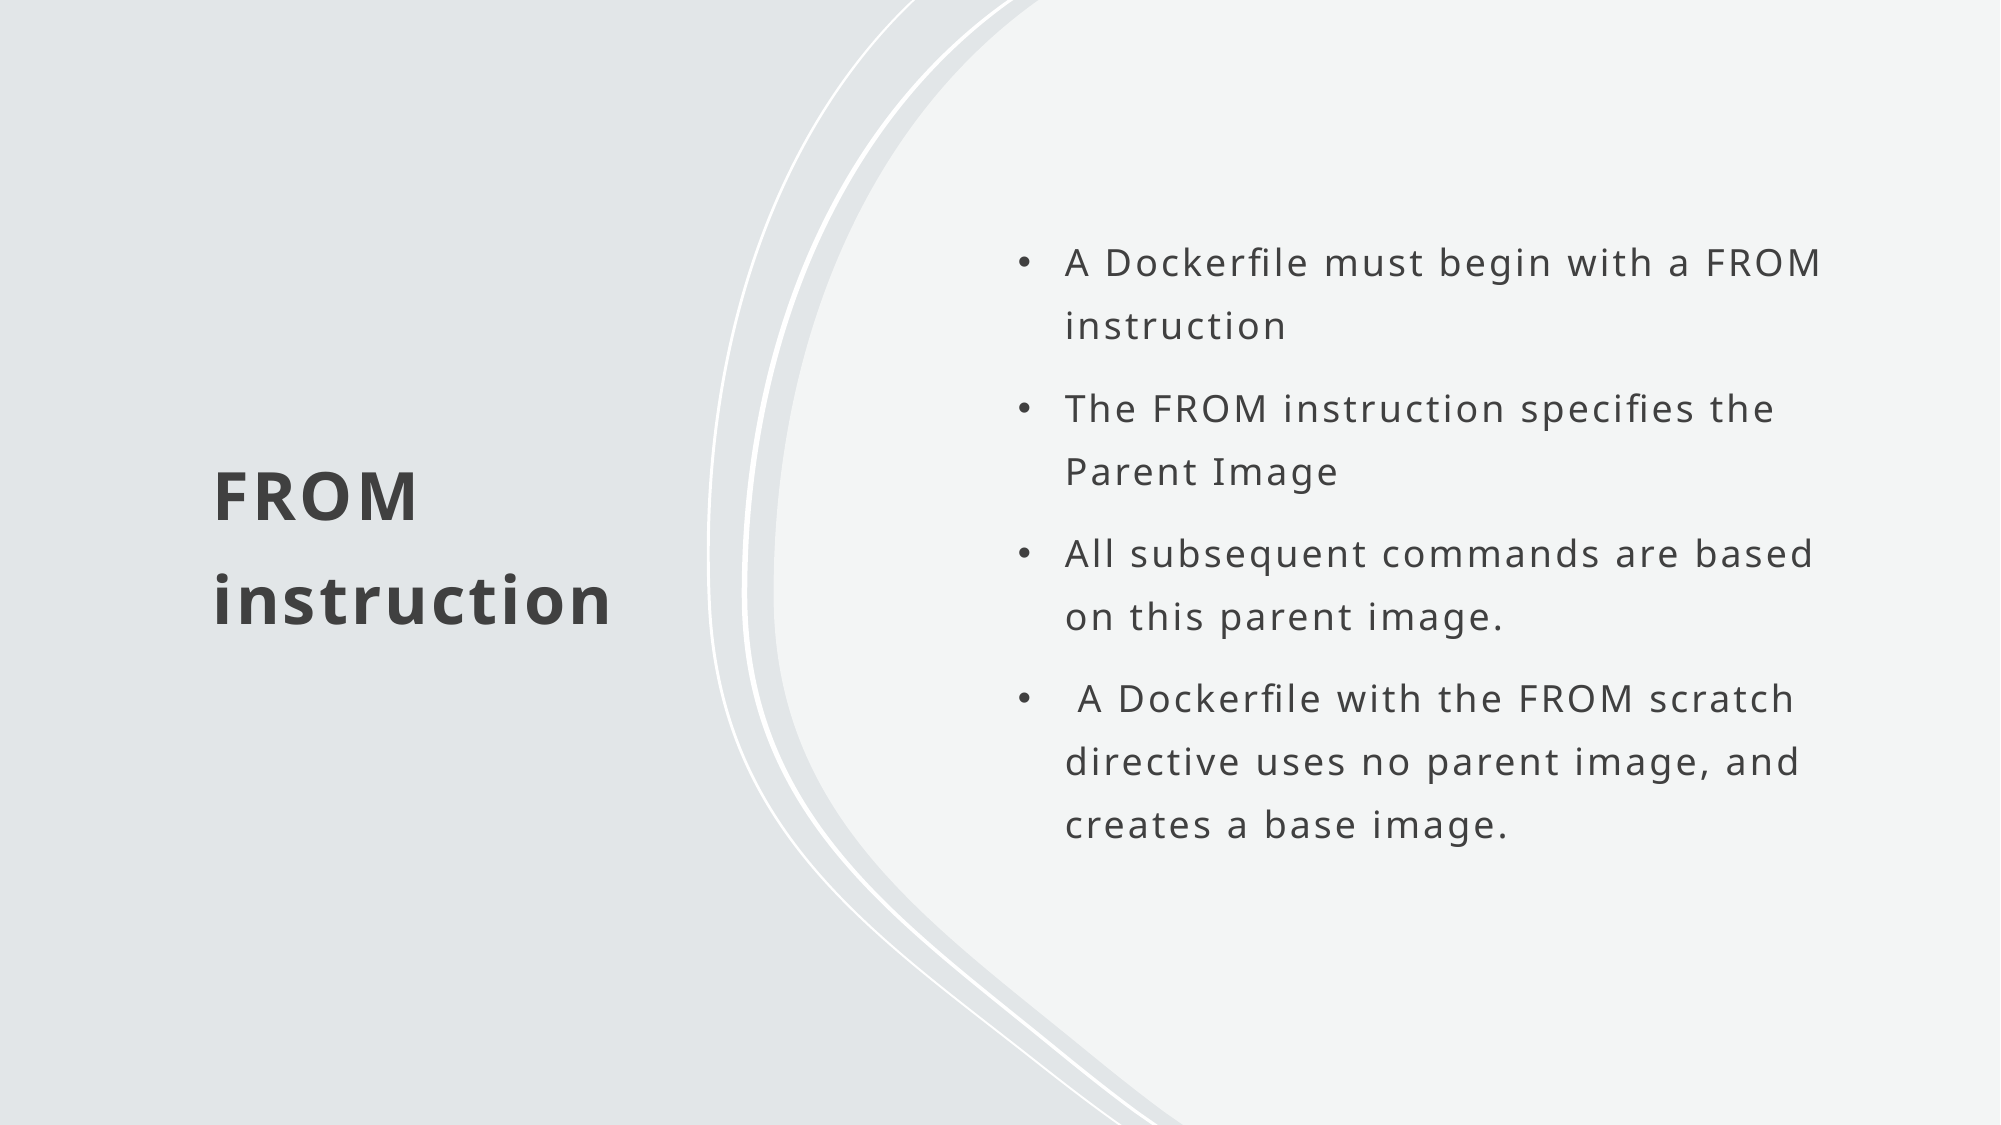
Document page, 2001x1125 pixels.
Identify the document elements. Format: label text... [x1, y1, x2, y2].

text_box [0, 0, 706, 1125]
title FROM instruction [194, 181, 690, 883]
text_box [706, 0, 2000, 1125]
